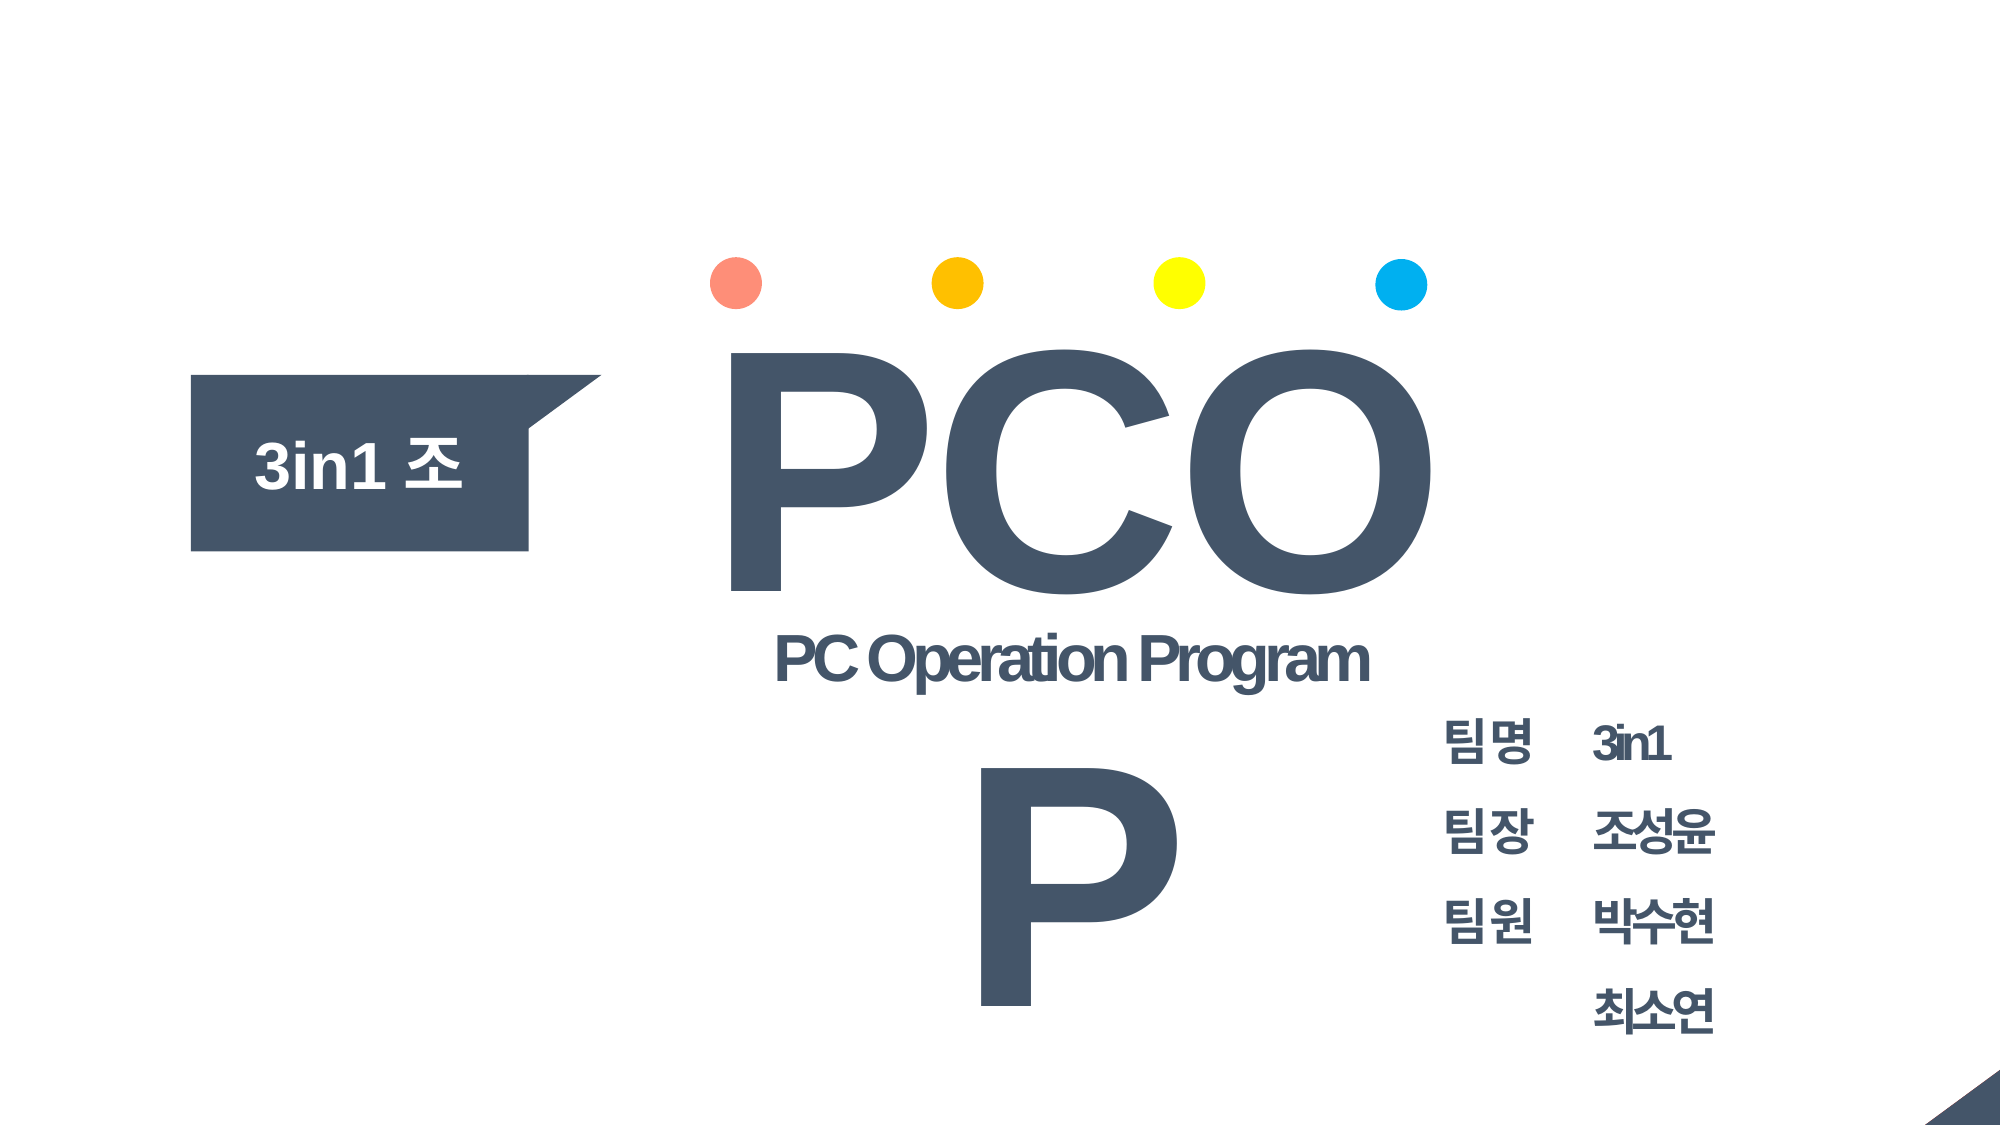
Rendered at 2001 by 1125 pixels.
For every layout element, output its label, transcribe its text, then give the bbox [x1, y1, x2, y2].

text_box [190, 245, 1547, 681]
text_box 팀 명 3in1 팀 장 조성윤 팀 원 박수현 최소연 [1427, 680, 1853, 1041]
